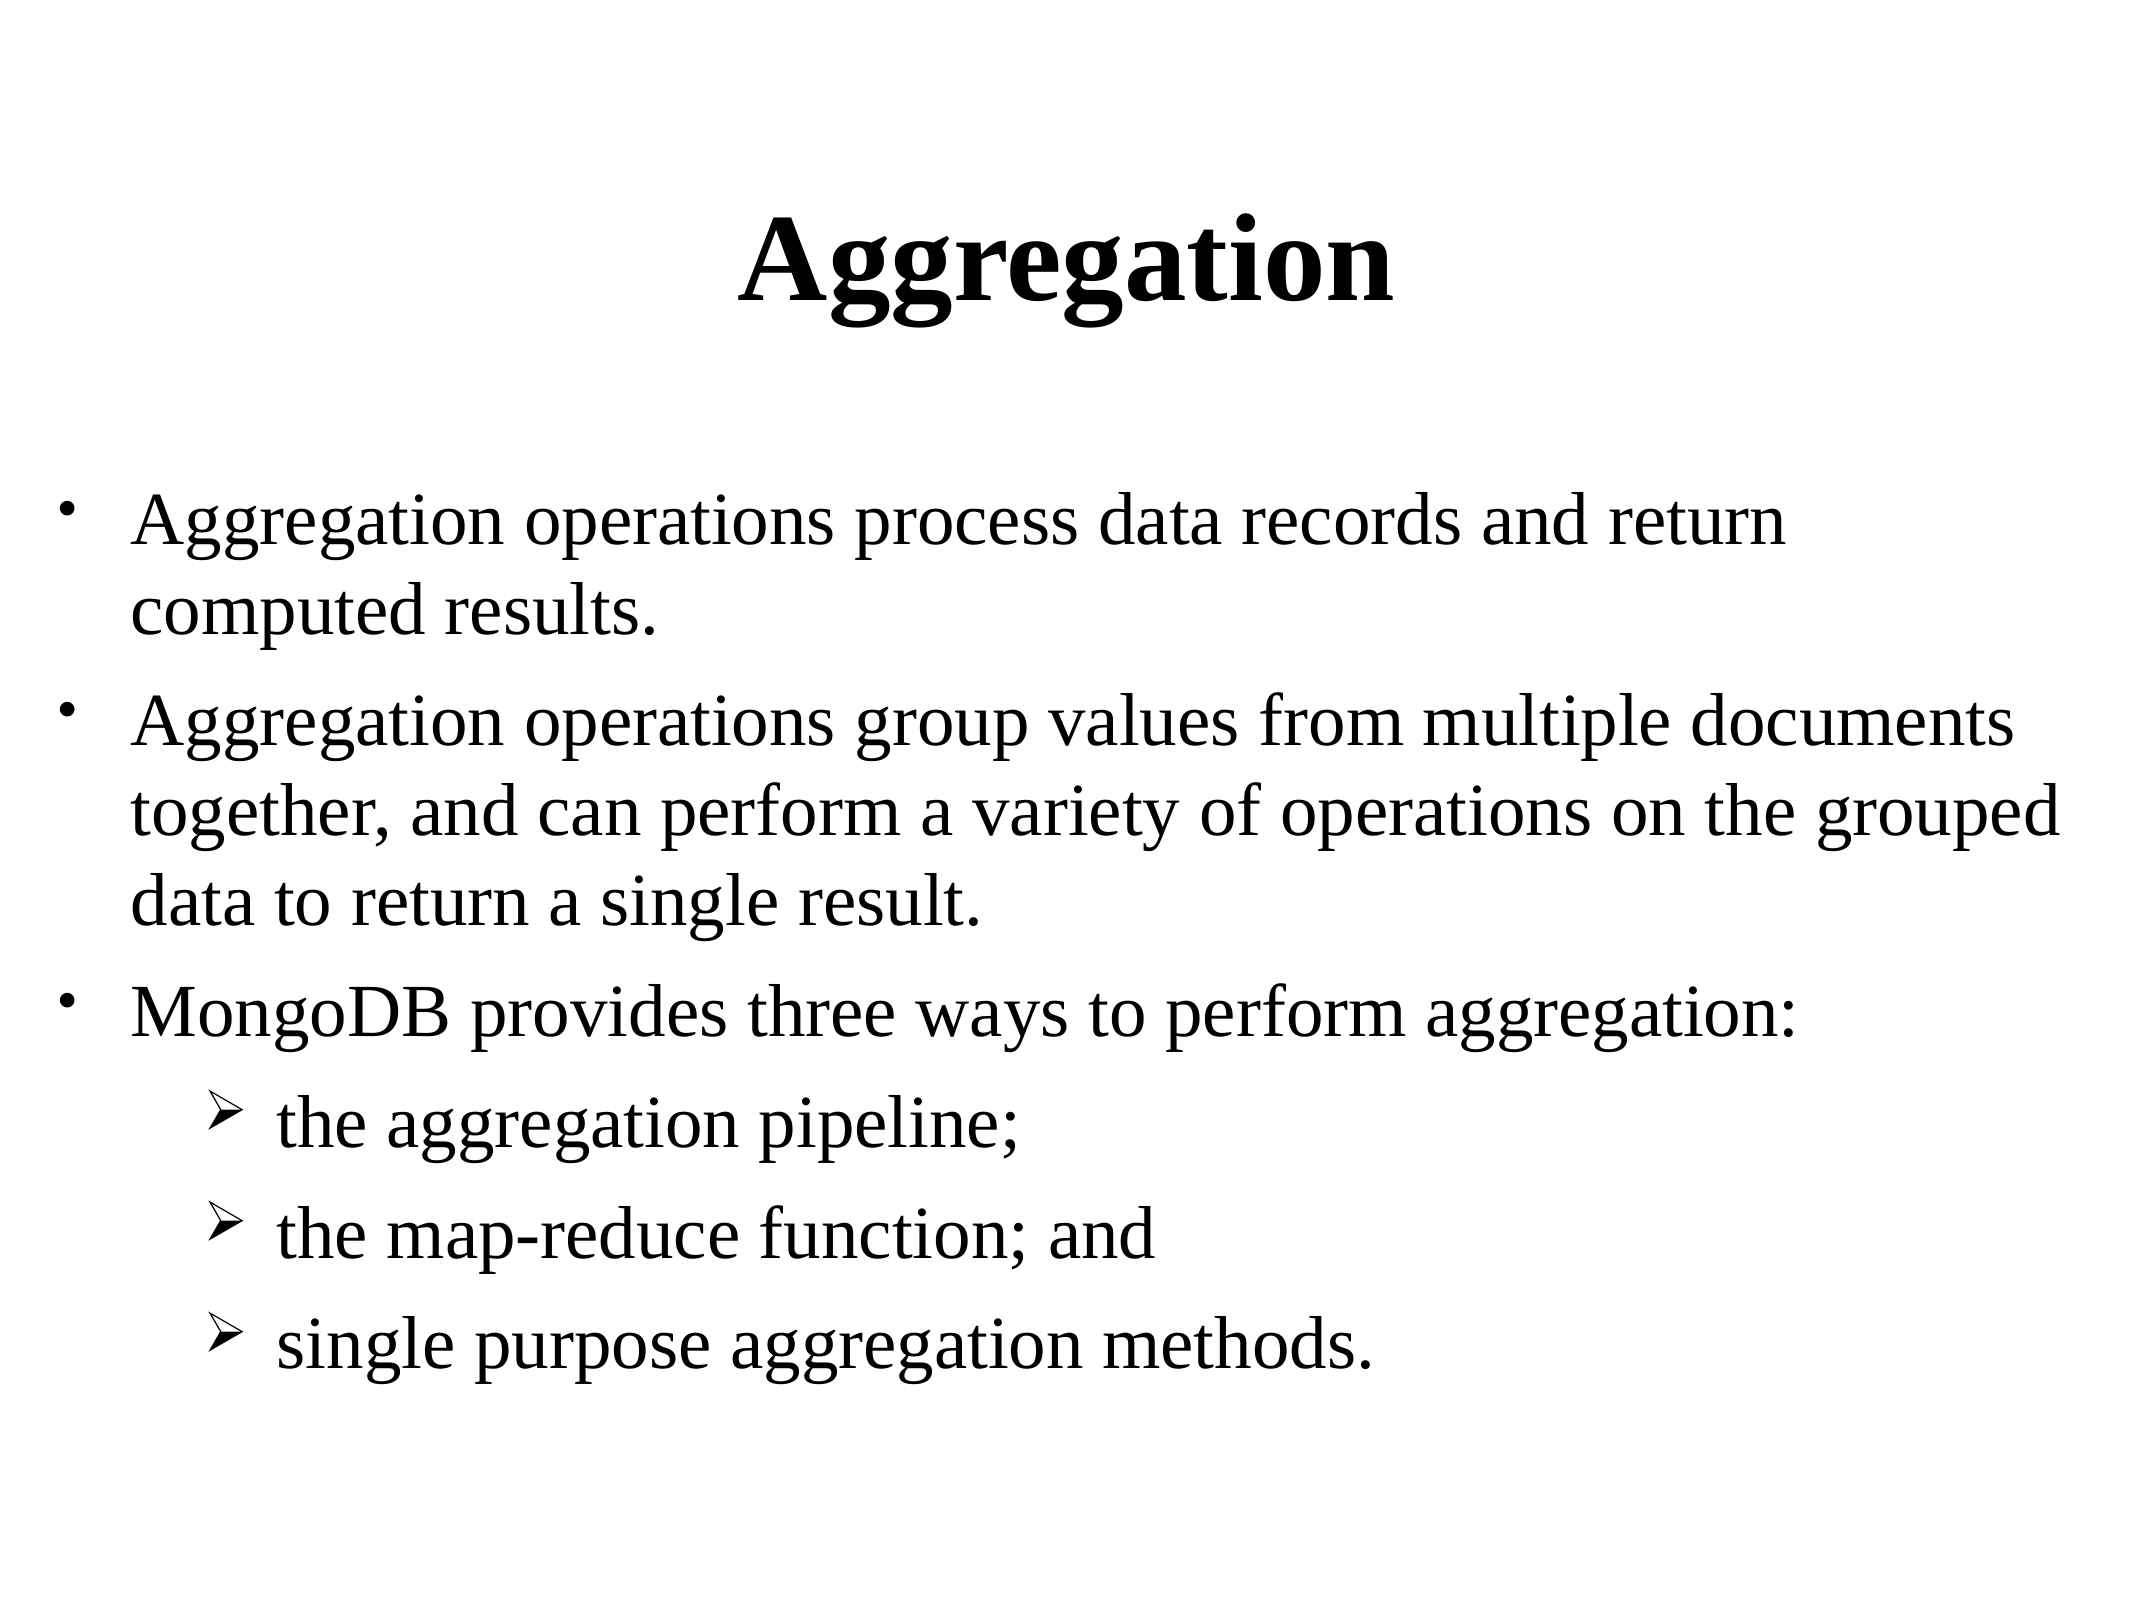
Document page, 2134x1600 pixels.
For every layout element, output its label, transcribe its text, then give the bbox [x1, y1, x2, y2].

list Aggregation operations process data records and return computed results. Aggregation operations group values from multiple documents together, and can perform a variety of operations on the grouped data to return a single result. MongoDB provides three ways to perform aggregation: the aggregation pipeline; the map-reduce function; and single purpose aggregation methods. [49, 646, 2085, 1208]
title Aggregation [155, 72, 1978, 428]
